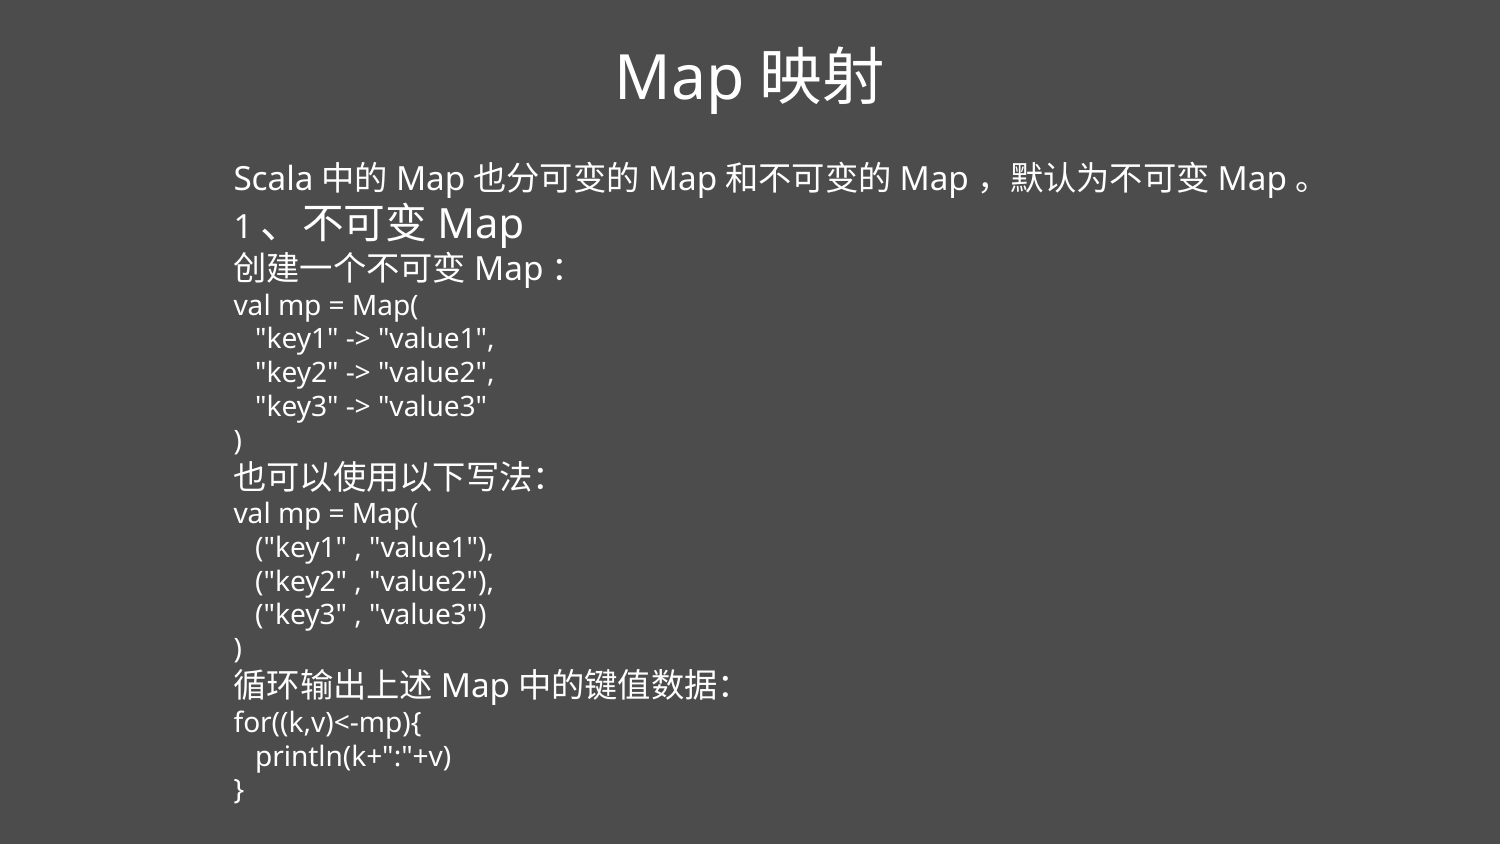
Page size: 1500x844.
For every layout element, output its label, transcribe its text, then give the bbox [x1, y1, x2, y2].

text_box Scala中的Map也分可变的Map和不可变的Map，默认为不可变Map。 1、不可变Map 创建一个不可变Map： val mp = Map( "key1" -> "value1", "key2" -> "value2", "key3" -> "value3" ) 也可以使用以下写法： val mp = Map( ("key1" , "value1"), ("key2" , "value2"), ("key3" , "value3") ) 循环输出上述Map中的键值数据： for((k,v)<-mp){ println(k+":"+v) } [143, 149, 1357, 812]
text_box Map映射 [0, 1, 1500, 151]
